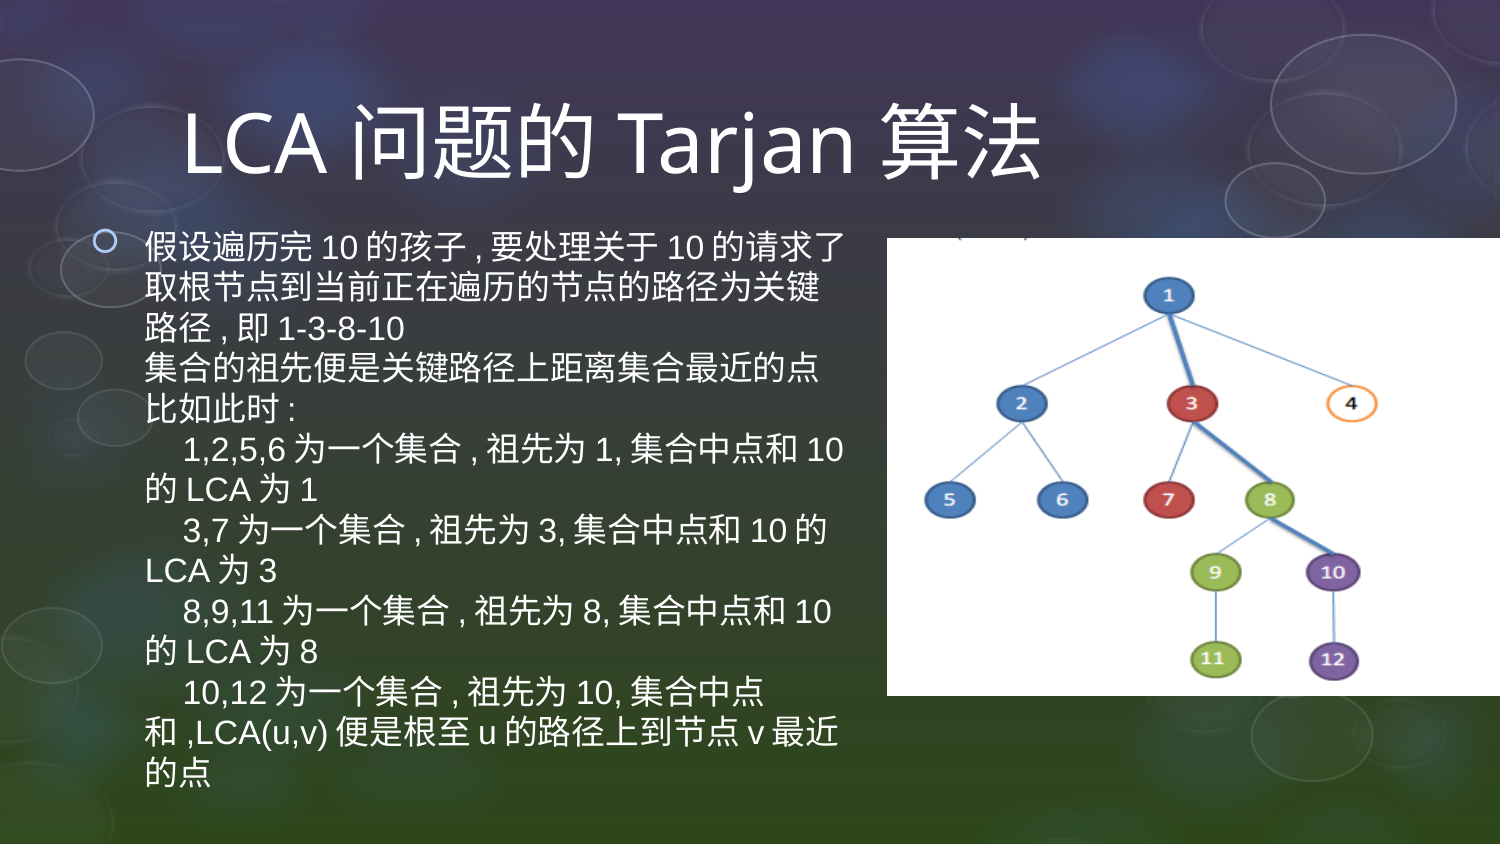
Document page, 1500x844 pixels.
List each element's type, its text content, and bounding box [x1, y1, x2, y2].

list 假设遍历完10的孩子,要处理关于10的请求了 取根节点到当前正在遍历的节点的路径为关键路径,即1-3-8-10 集合的祖先便是关键路径上距离集合最近的点 比如此时: 1,2,5,6为一个集合,祖先为1,集合中点和10的LCA为1 3,7为一个集合,祖先为3,集合中点和10的LCA为3 8,9,11为一个集合,祖先为8,集合中点和10的LCA为8 10,12为一个集合,祖先为10,集合中点和,LCA(u,v)便是根至u的路径上到节点v最近的点 [75, 196, 869, 821]
picture [886, 237, 1500, 696]
title LCA问题的Tarjan算法 [165, 83, 1335, 197]
